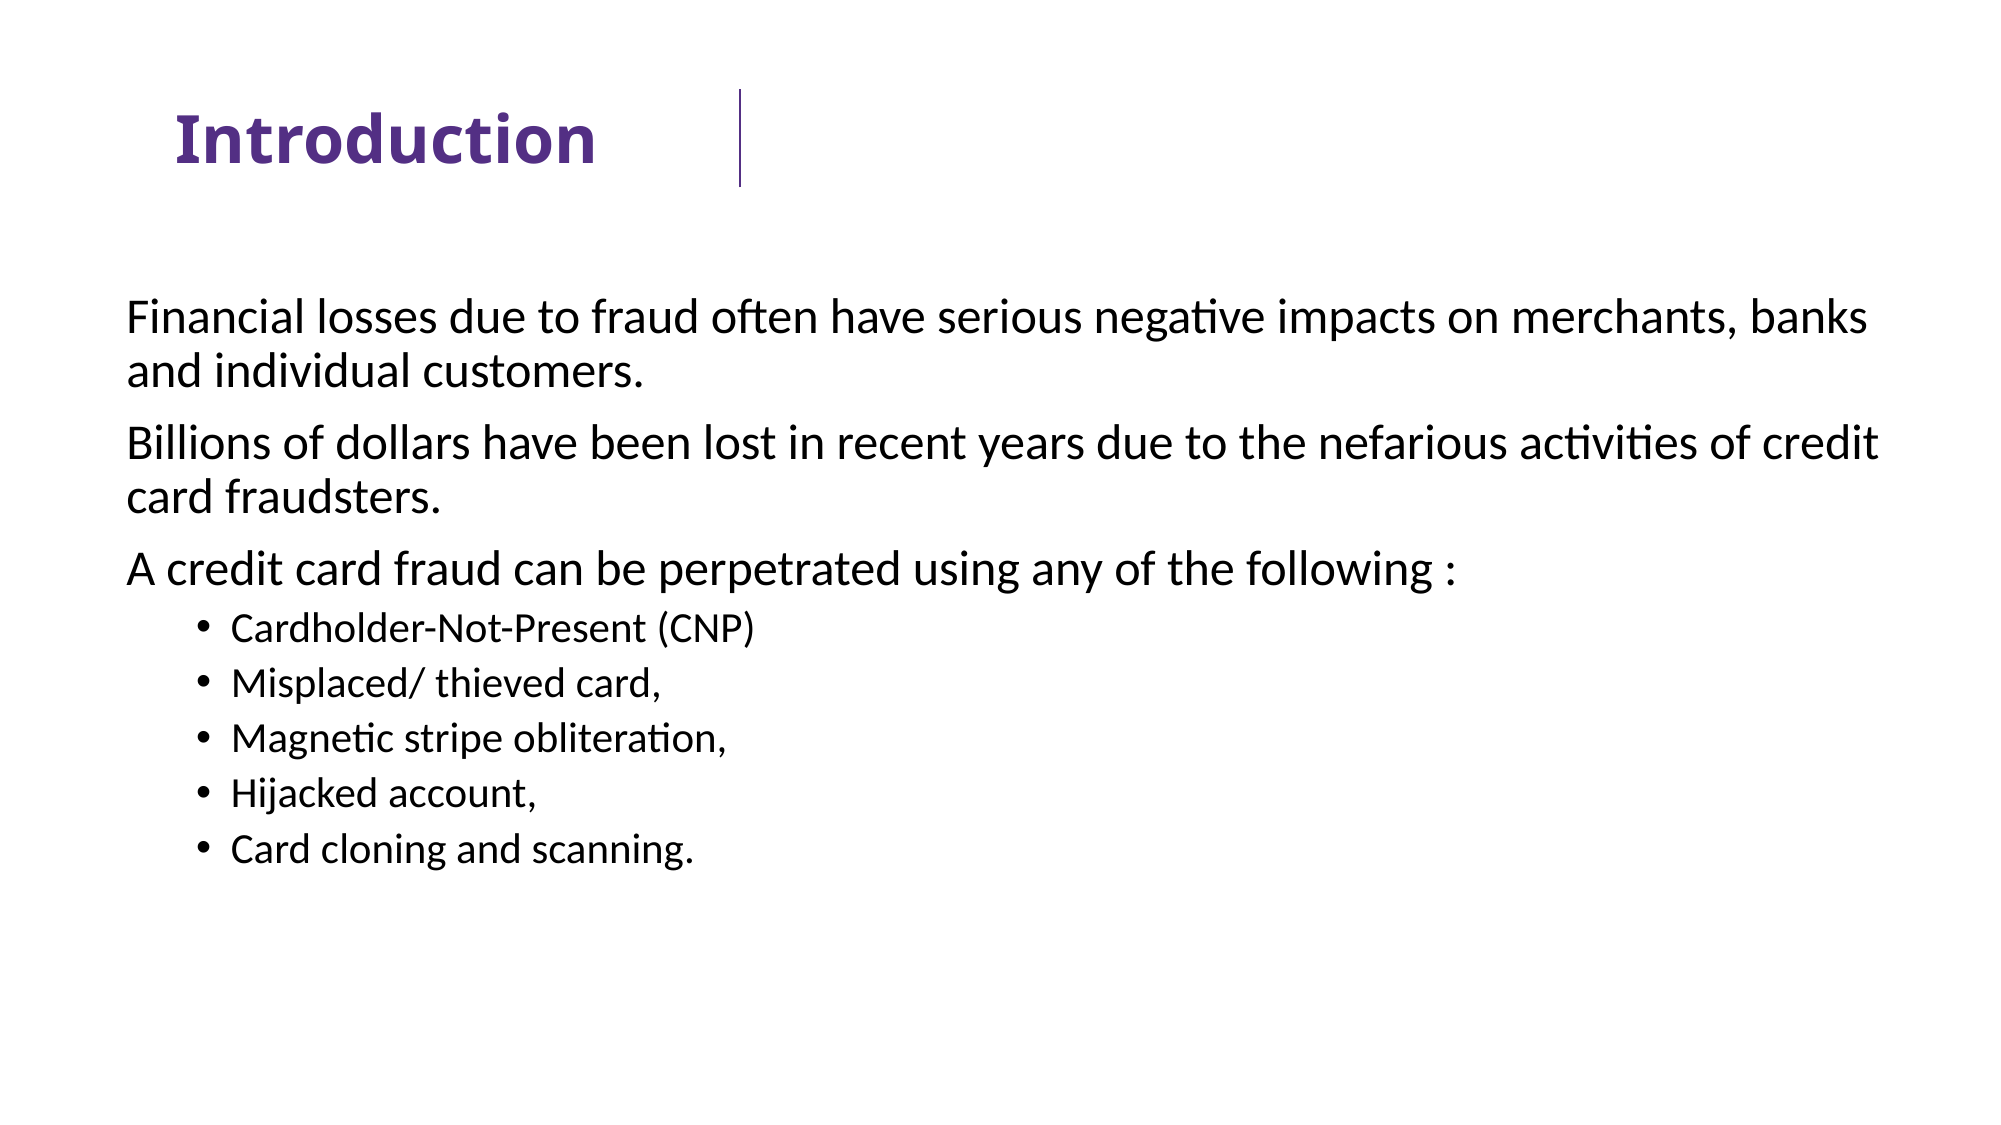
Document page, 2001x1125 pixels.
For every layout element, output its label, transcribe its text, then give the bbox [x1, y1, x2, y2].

title Introduction [160, 89, 1208, 195]
list Financial losses due to fraud often have serious negative impacts on merchants, banks and individual customers. Billions of dollars have been lost in recent years due to the nefarious activities of credit card fraudsters. A credit card fraud can be perpetrated using any of the following : Cardholder-Not-Present (CNP) Misplaced/ thieved card, Magnetic stripe obliteration, Hijacked account, Card cloning and scanning. [111, 282, 1966, 953]
